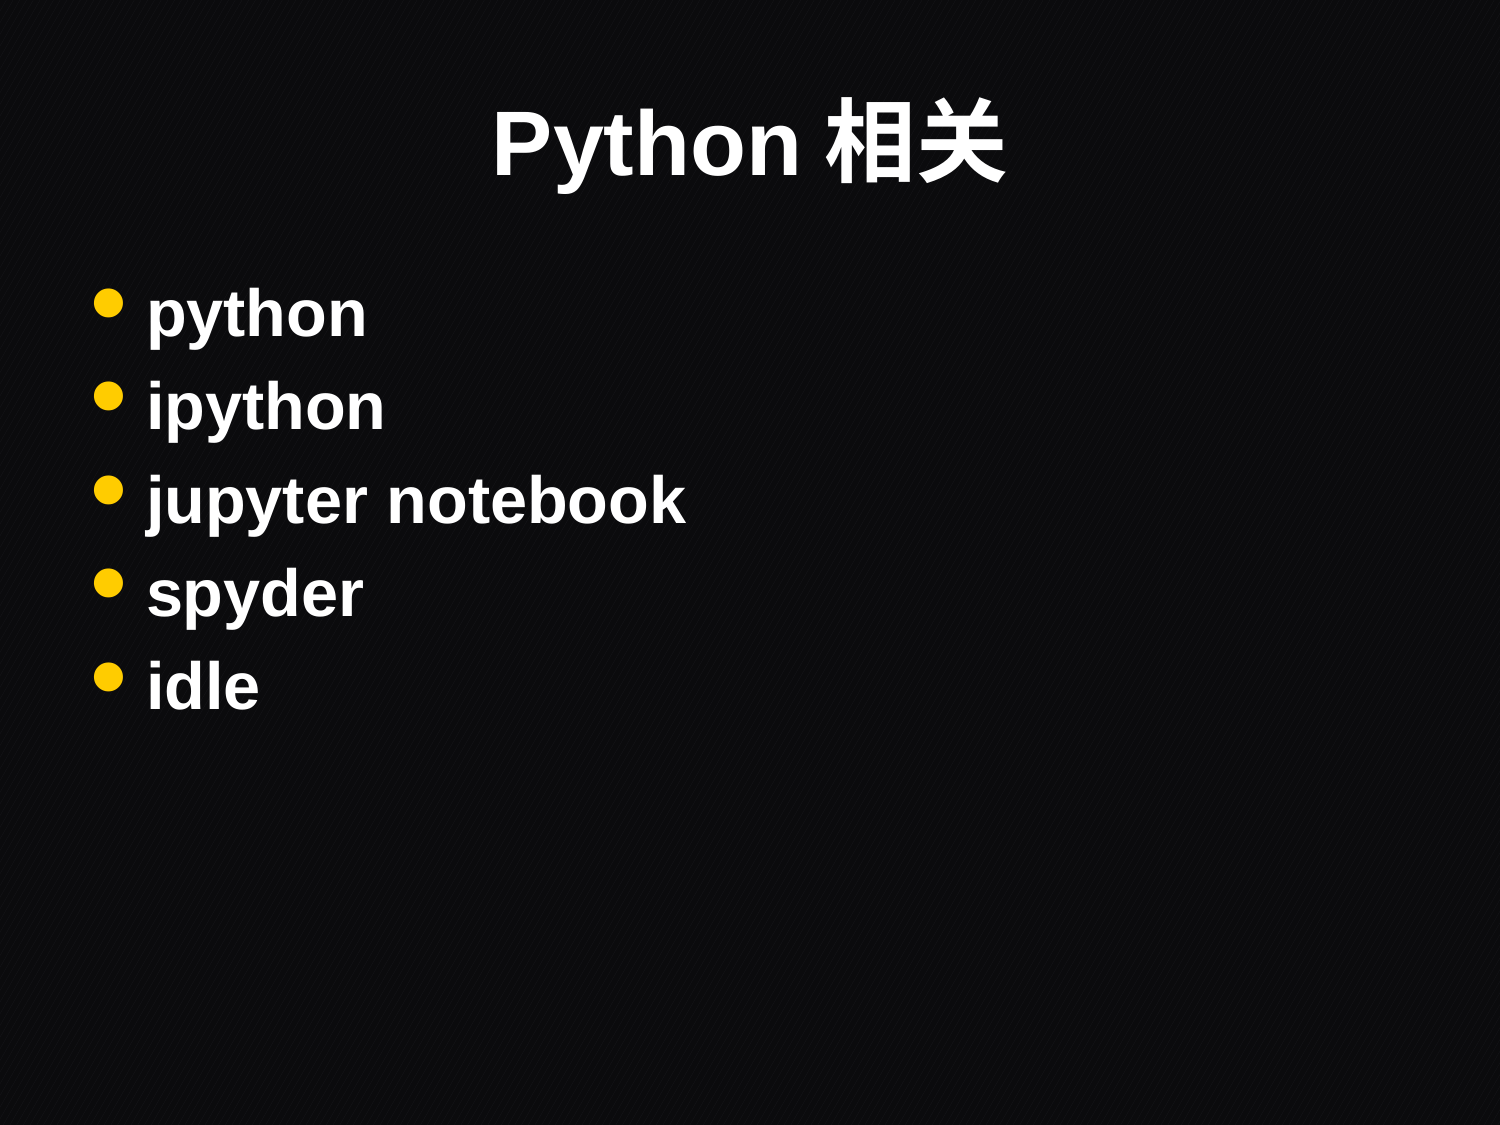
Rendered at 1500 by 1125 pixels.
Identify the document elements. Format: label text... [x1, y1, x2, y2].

title Python相关 [74, 45, 1426, 233]
list python ipython jupyter notebook spyder idle [74, 262, 1426, 1024]
